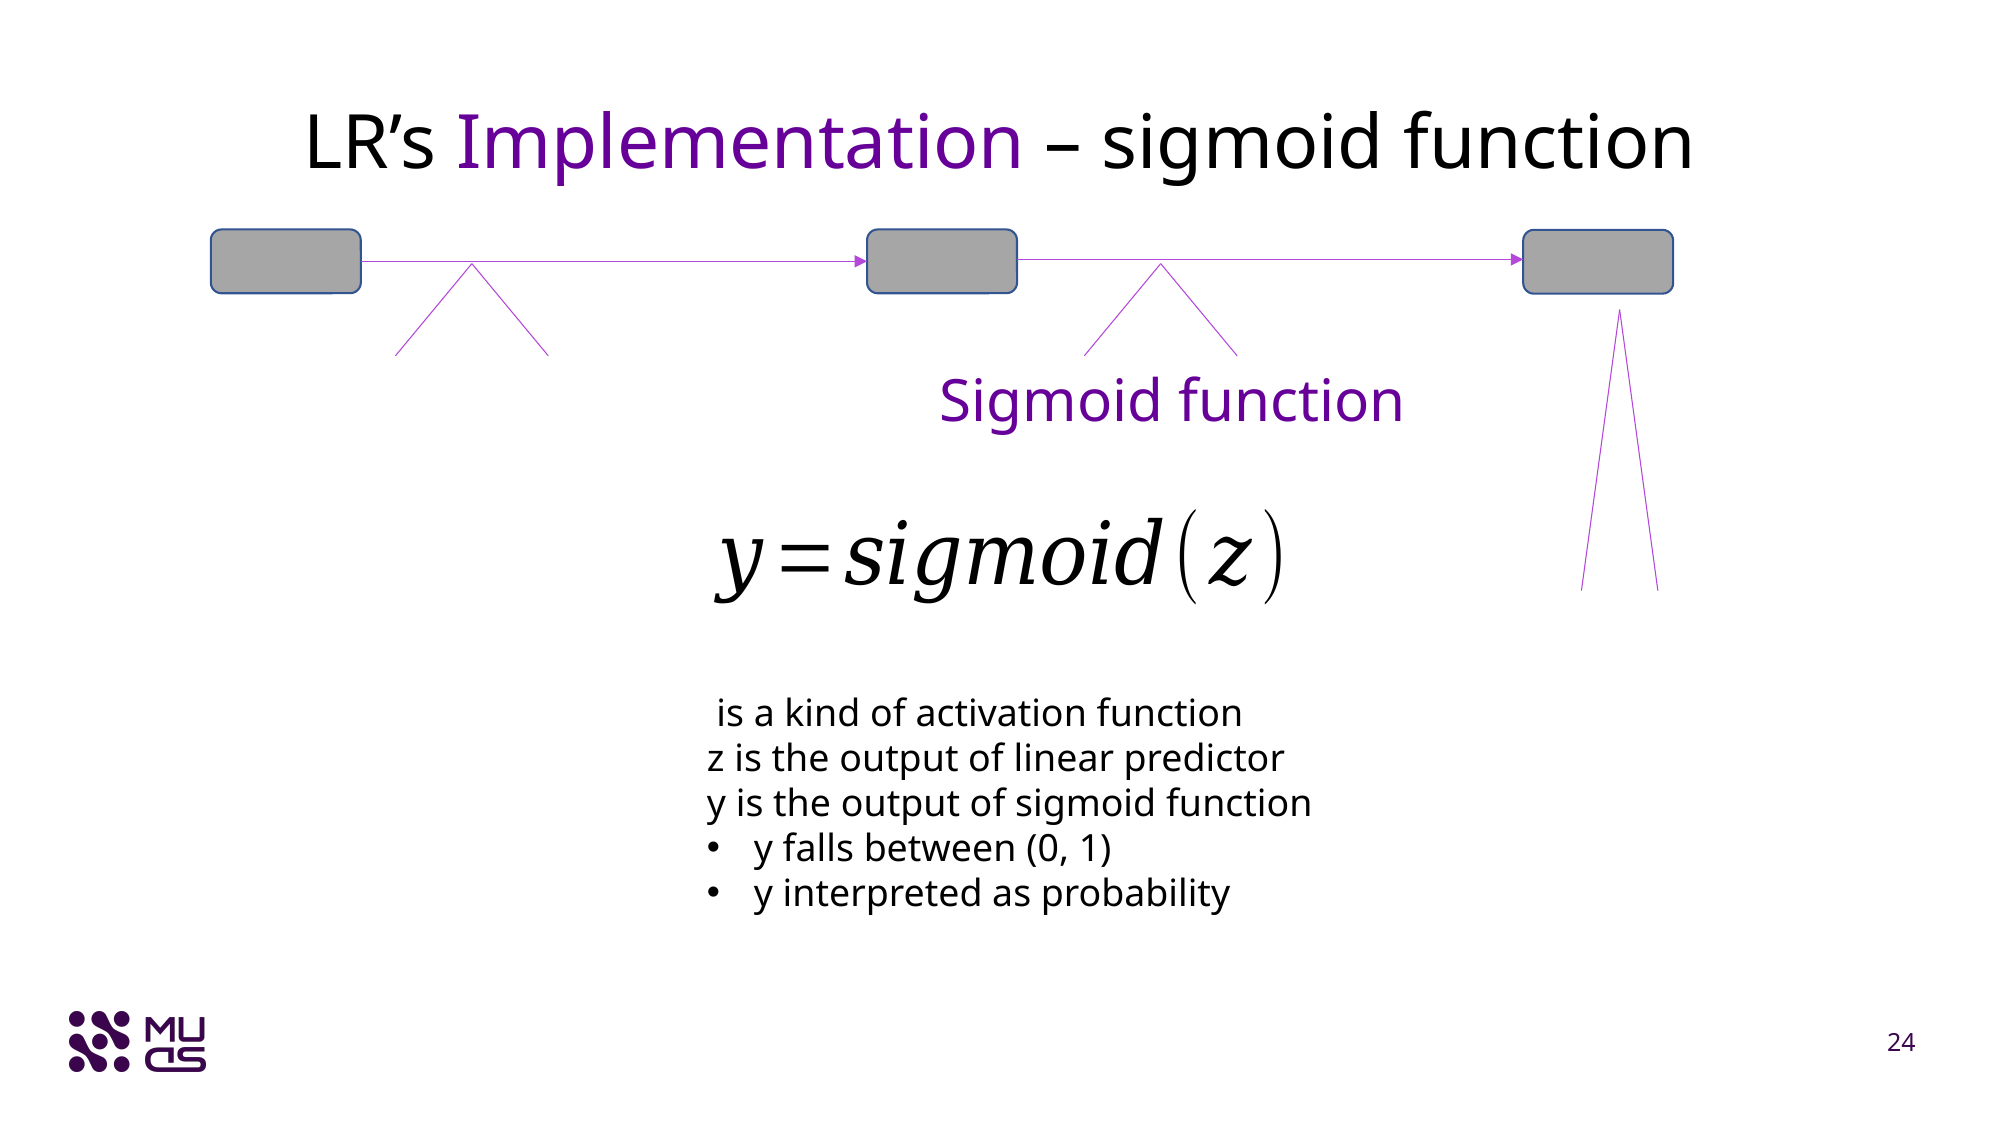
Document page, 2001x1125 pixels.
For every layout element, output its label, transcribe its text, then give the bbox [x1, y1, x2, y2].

text_box [209, 228, 362, 295]
text_box [1522, 228, 1675, 295]
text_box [1581, 309, 1658, 591]
text_box Sigmoid function [925, 355, 1421, 441]
title LR’s Implementation – sigmoid function [69, 84, 1931, 204]
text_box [395, 263, 549, 356]
picture [69, 1011, 206, 1072]
text_box [866, 228, 1019, 295]
slide_number 24 [1862, 1013, 1931, 1074]
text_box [1084, 263, 1238, 356]
